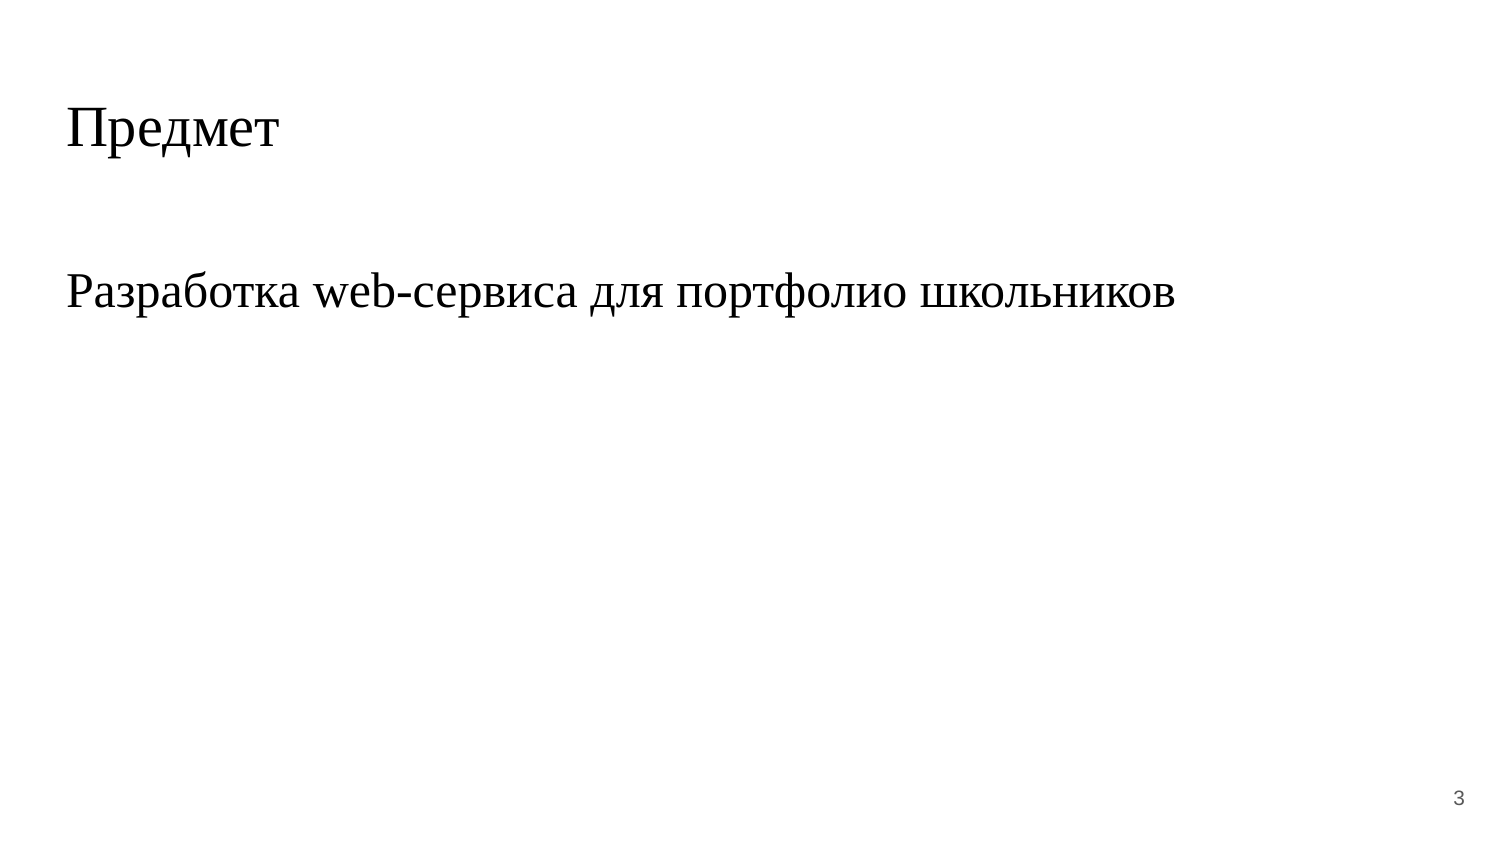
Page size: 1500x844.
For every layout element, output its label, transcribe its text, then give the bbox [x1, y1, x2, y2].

list Разработка web-сервиса для портфолио школьников [51, 234, 1449, 656]
slide_number 3 [1389, 764, 1480, 830]
title Предмет [51, 72, 1449, 167]
